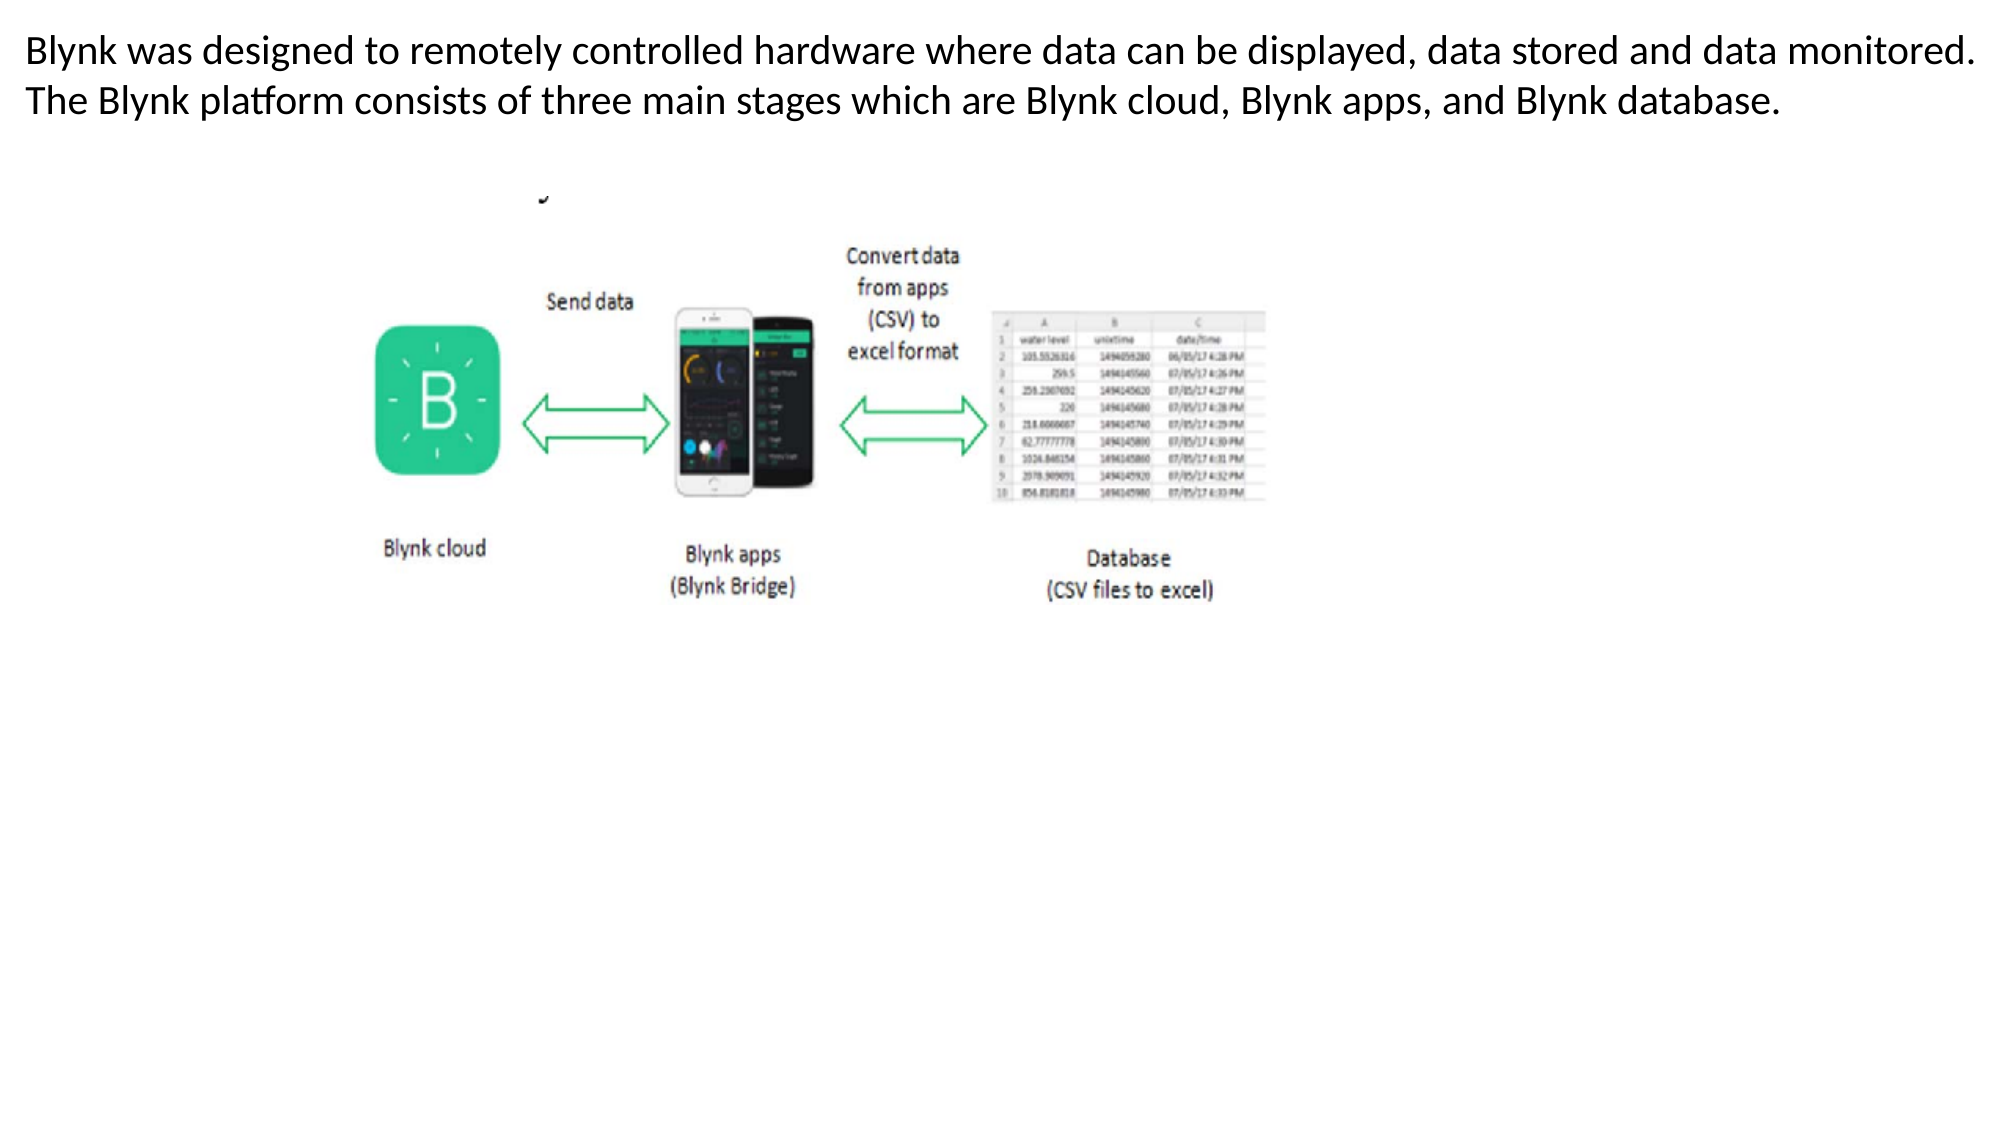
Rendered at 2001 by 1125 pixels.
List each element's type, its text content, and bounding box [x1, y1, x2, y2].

picture [357, 196, 1271, 605]
text_box Blynk was designed to remotely controlled hardware where data can be displayed, data stored and data monitored. The Blynk platform consists of three main stages which are Blynk cloud, Blynk apps, and Blynk database. [10, 15, 2000, 181]
